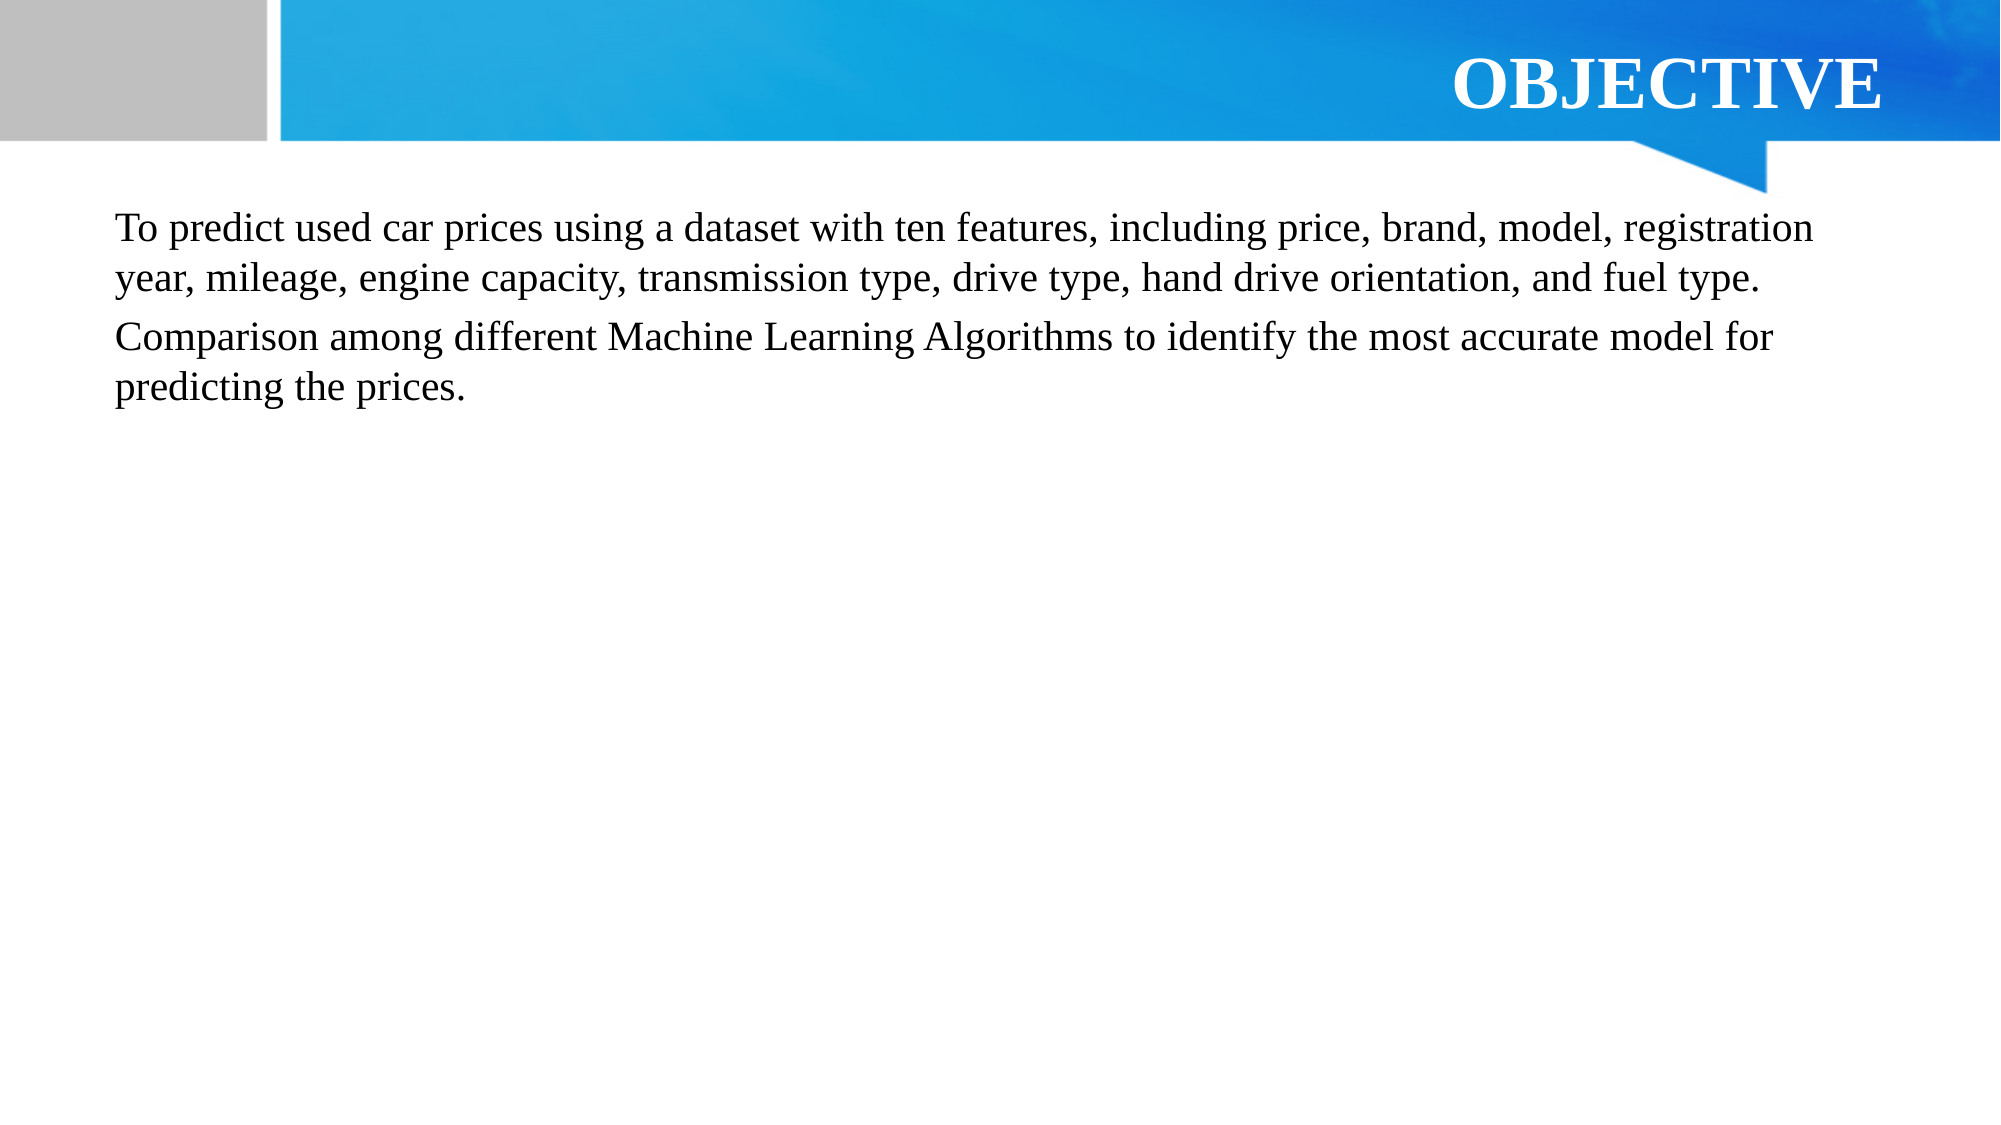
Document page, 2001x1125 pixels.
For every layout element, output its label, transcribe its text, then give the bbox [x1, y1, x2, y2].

list To predict used car prices using a dataset with ten features, including price, brand, model, registration year, mileage, engine capacity, transmission type, drive type, hand drive orientation, and fuel type. Comparison among different Machine Learning Algorithms to identify the most accurate model for predicting the prices. [99, 192, 1901, 1006]
picture [0, 0, 2000, 1125]
title OBJECTIVE [99, 30, 1901, 127]
